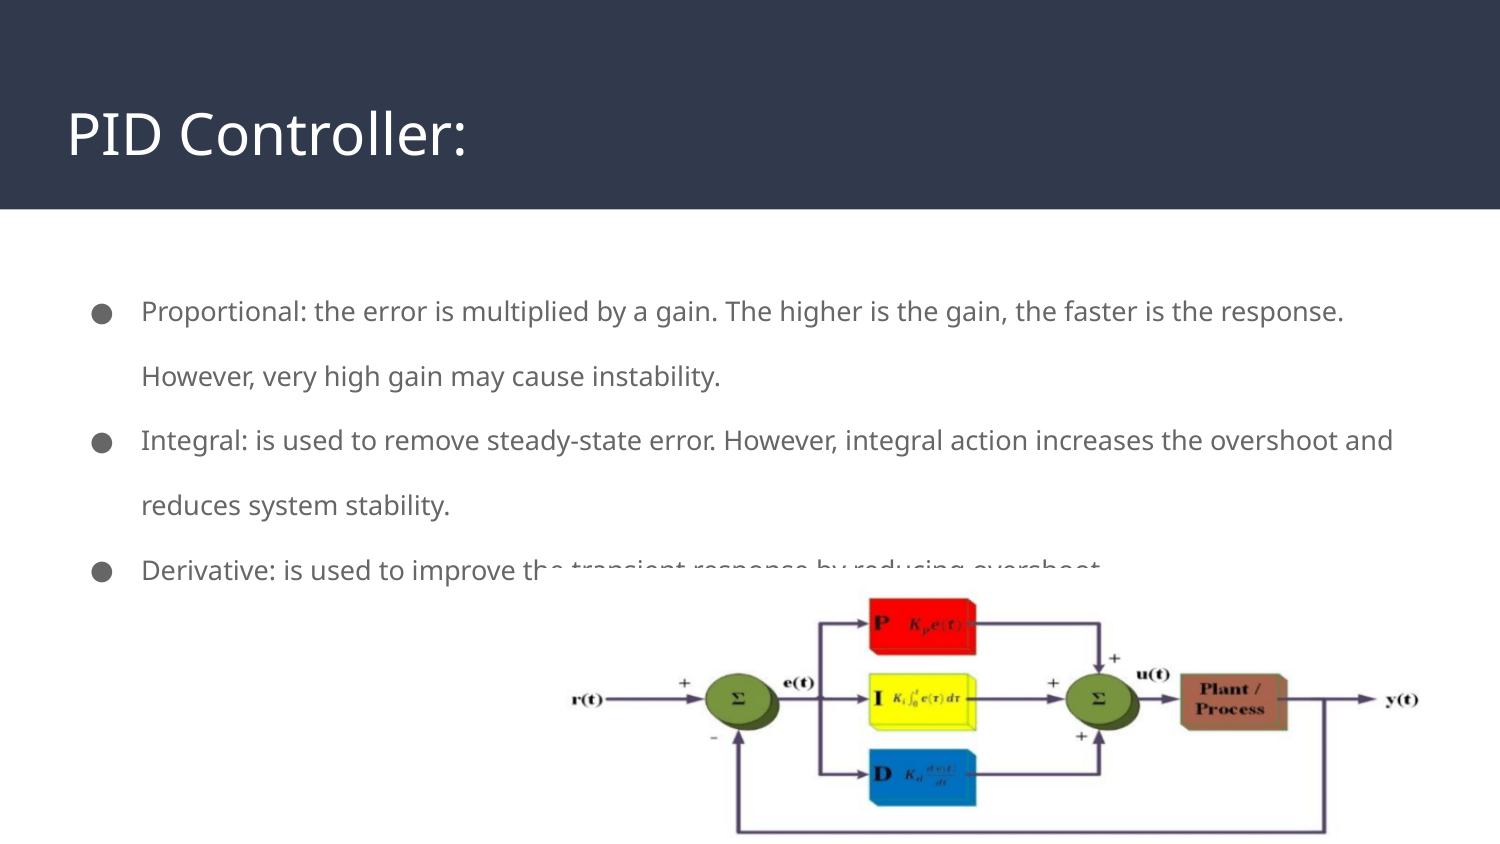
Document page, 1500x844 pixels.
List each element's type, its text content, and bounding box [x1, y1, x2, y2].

picture [544, 567, 1450, 844]
title PID Controller: [51, 82, 1449, 185]
list Proportional: the error is multiplied by a gain. The higher is the gain, the faster is the response. However, very high gain may cause instability. Integral: is used to remove steady-state error. However, integral action increases the overshoot and reduces system stability. Derivative: is used to improve the transient response by reducing overshoot. [51, 247, 1435, 752]
